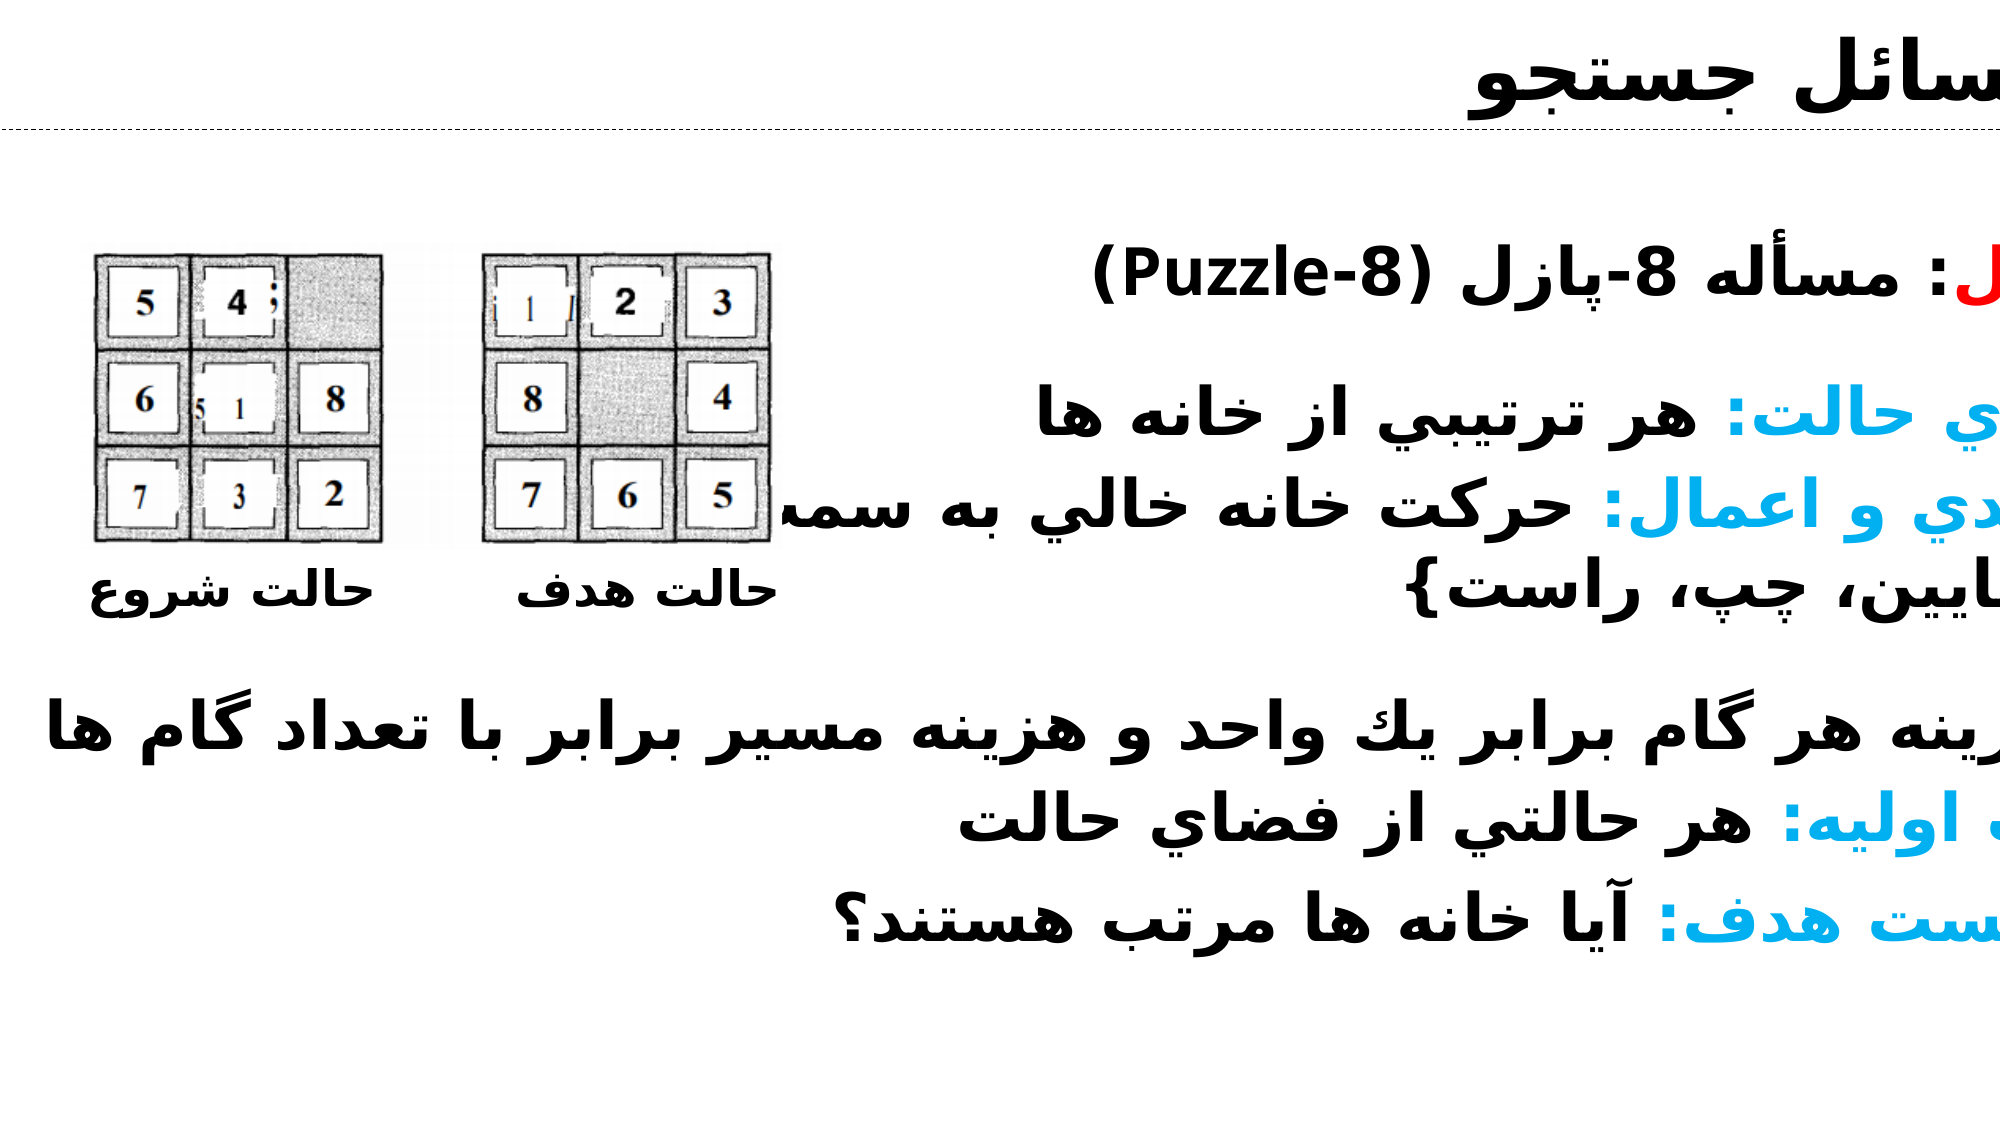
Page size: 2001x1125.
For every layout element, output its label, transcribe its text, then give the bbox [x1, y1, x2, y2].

text_box مثال: مسأله 8-پازل (8-Puzzle) [1075, 221, 2000, 316]
text_box تابع بعدي و اعمال: حركت خانه خالي به سمت {بالا، پايين، چپ، راست} [719, 453, 2000, 628]
text_box حالت اوليه: هر حالتي از فضاي حالت [941, 767, 2000, 863]
text_box مسائل جستجو [1456, 9, 2000, 125]
text_box تابع هزينه: هزينه هر گام برابر يك واحد و هزينه مسير برابر با تعداد گام ها [29, 675, 2000, 771]
text_box حالت شروع [72, 548, 392, 624]
text_box حالت هدف [500, 548, 796, 624]
text_box فضاي حالت: هر ترتيبي از خانه ها [1019, 361, 2000, 453]
picture [79, 243, 783, 549]
text_box تابع تست هدف: آيا خانه ها مرتب هستند؟ [816, 867, 2000, 963]
